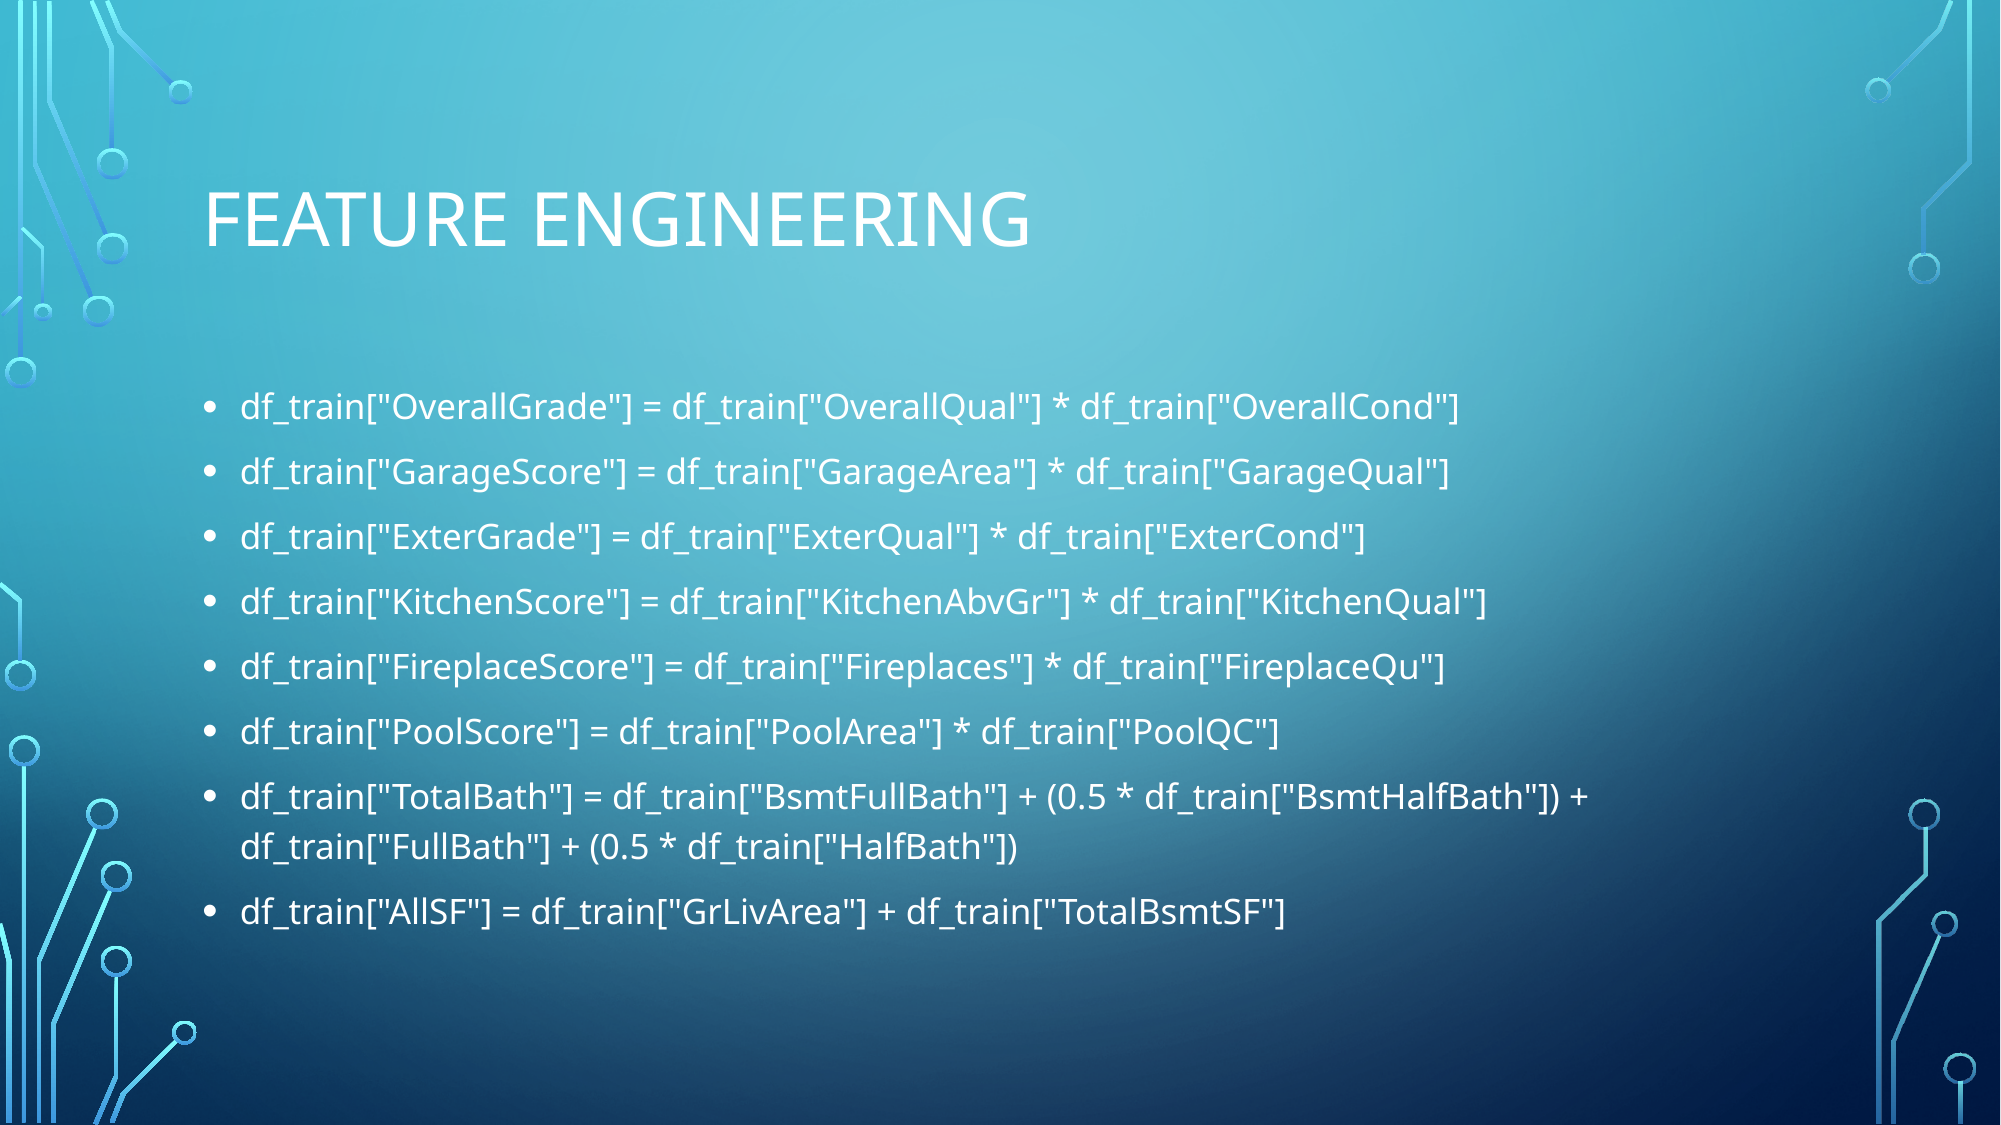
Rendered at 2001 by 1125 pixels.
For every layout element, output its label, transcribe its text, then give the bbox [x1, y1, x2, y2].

list df_train["OverallGrade"] = df_train["OverallQual"] * df_train["OverallCond"] df_train["GarageScore"] = df_train["GarageArea"] * df_train["GarageQual"] df_train["ExterGrade"] = df_train["ExterQual"] * df_train["ExterCond"] df_train["KitchenScore"] = df_train["KitchenAbvGr"] * df_train["KitchenQual"] df_train["FireplaceScore"] = df_train["Fireplaces"] * df_train["FireplaceQu"] df_train["PoolScore"] = df_train["PoolArea"] * df_train["PoolQC"] df_train["TotalBath"] = df_train["BsmtFullBath"] + (0.5 * df_train["BsmtHalfBath"]) + df_train["FullBath"] + (0.5 * df_train["HalfBath"]) df_train["AllSF"] = df_train["GrLivArea"] + df_train["TotalBsmtSF"] [187, 369, 1813, 950]
title Feature engineering [187, 101, 1813, 344]
